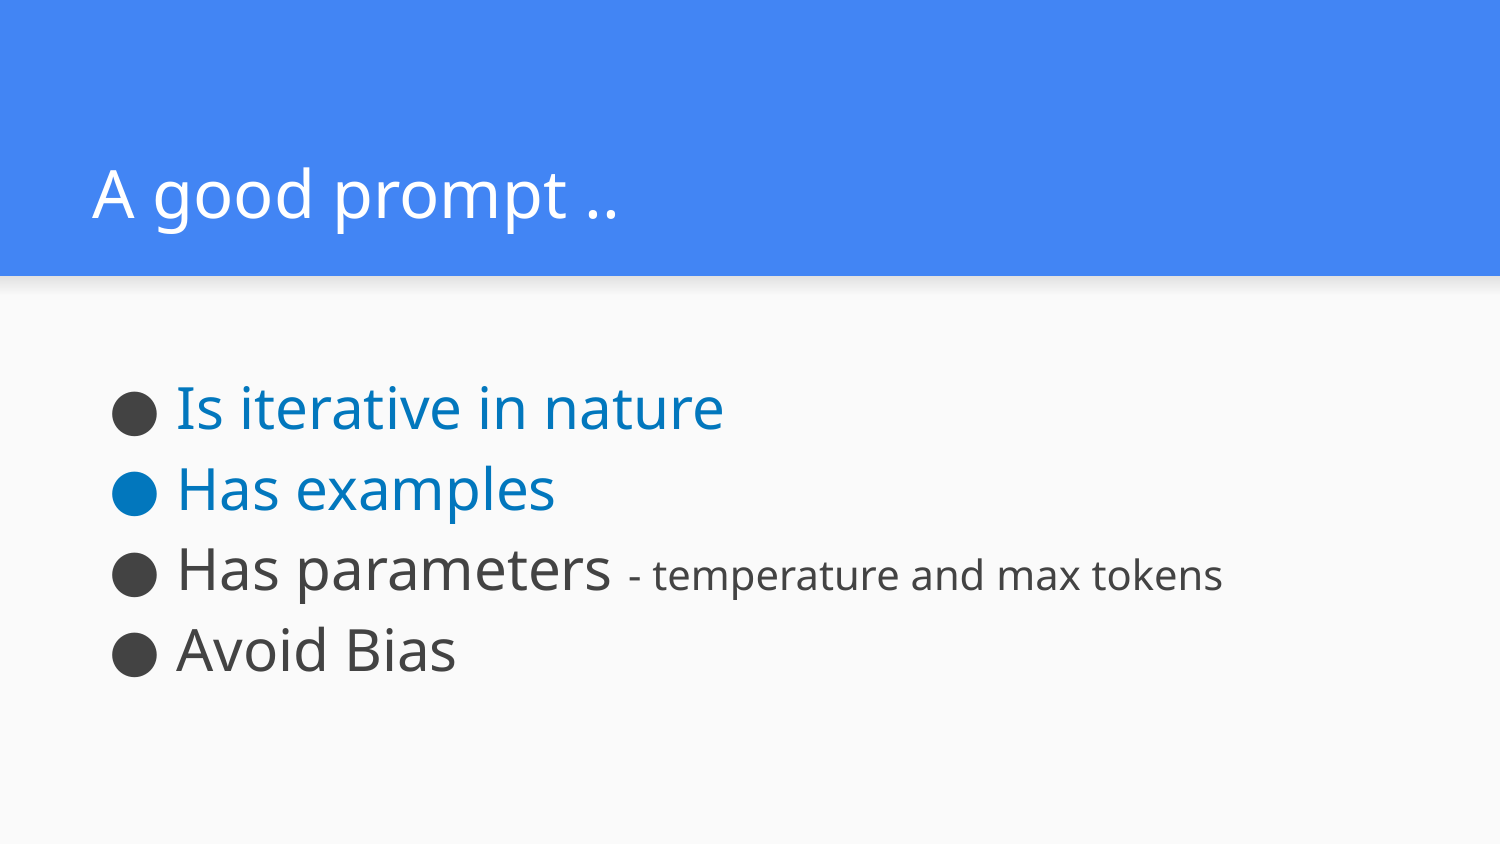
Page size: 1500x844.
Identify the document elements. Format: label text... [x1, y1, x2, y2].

title A good prompt .. [77, 121, 1427, 248]
subtitle Is iterative in nature Has examples Has parameters - temperature and max tokens Avoid Bias [86, 346, 1380, 619]
